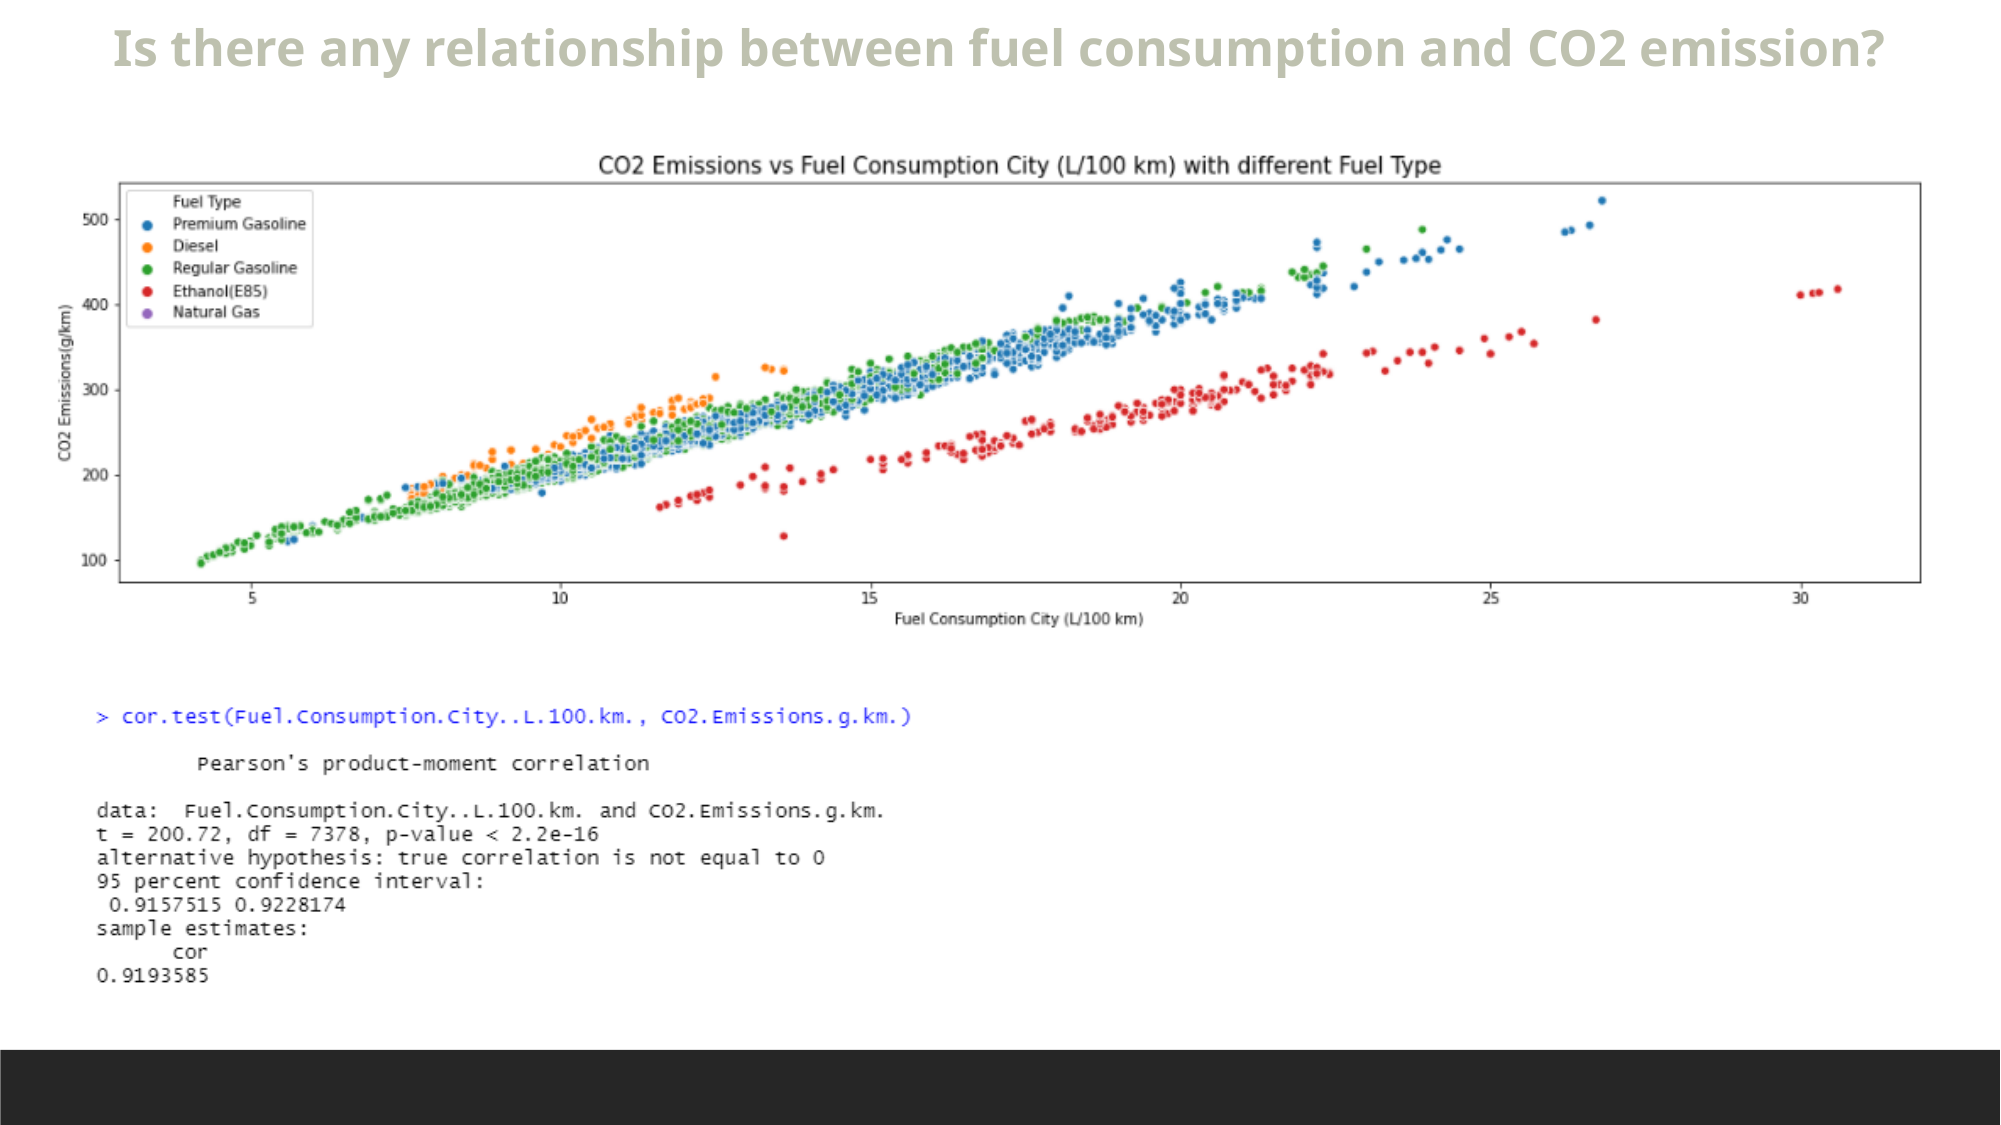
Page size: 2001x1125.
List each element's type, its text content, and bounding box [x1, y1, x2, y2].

picture [88, 703, 915, 992]
picture [44, 146, 1937, 638]
text_box Is there any relationship between fuel consumption and CO2 emission? [98, 8, 1902, 84]
